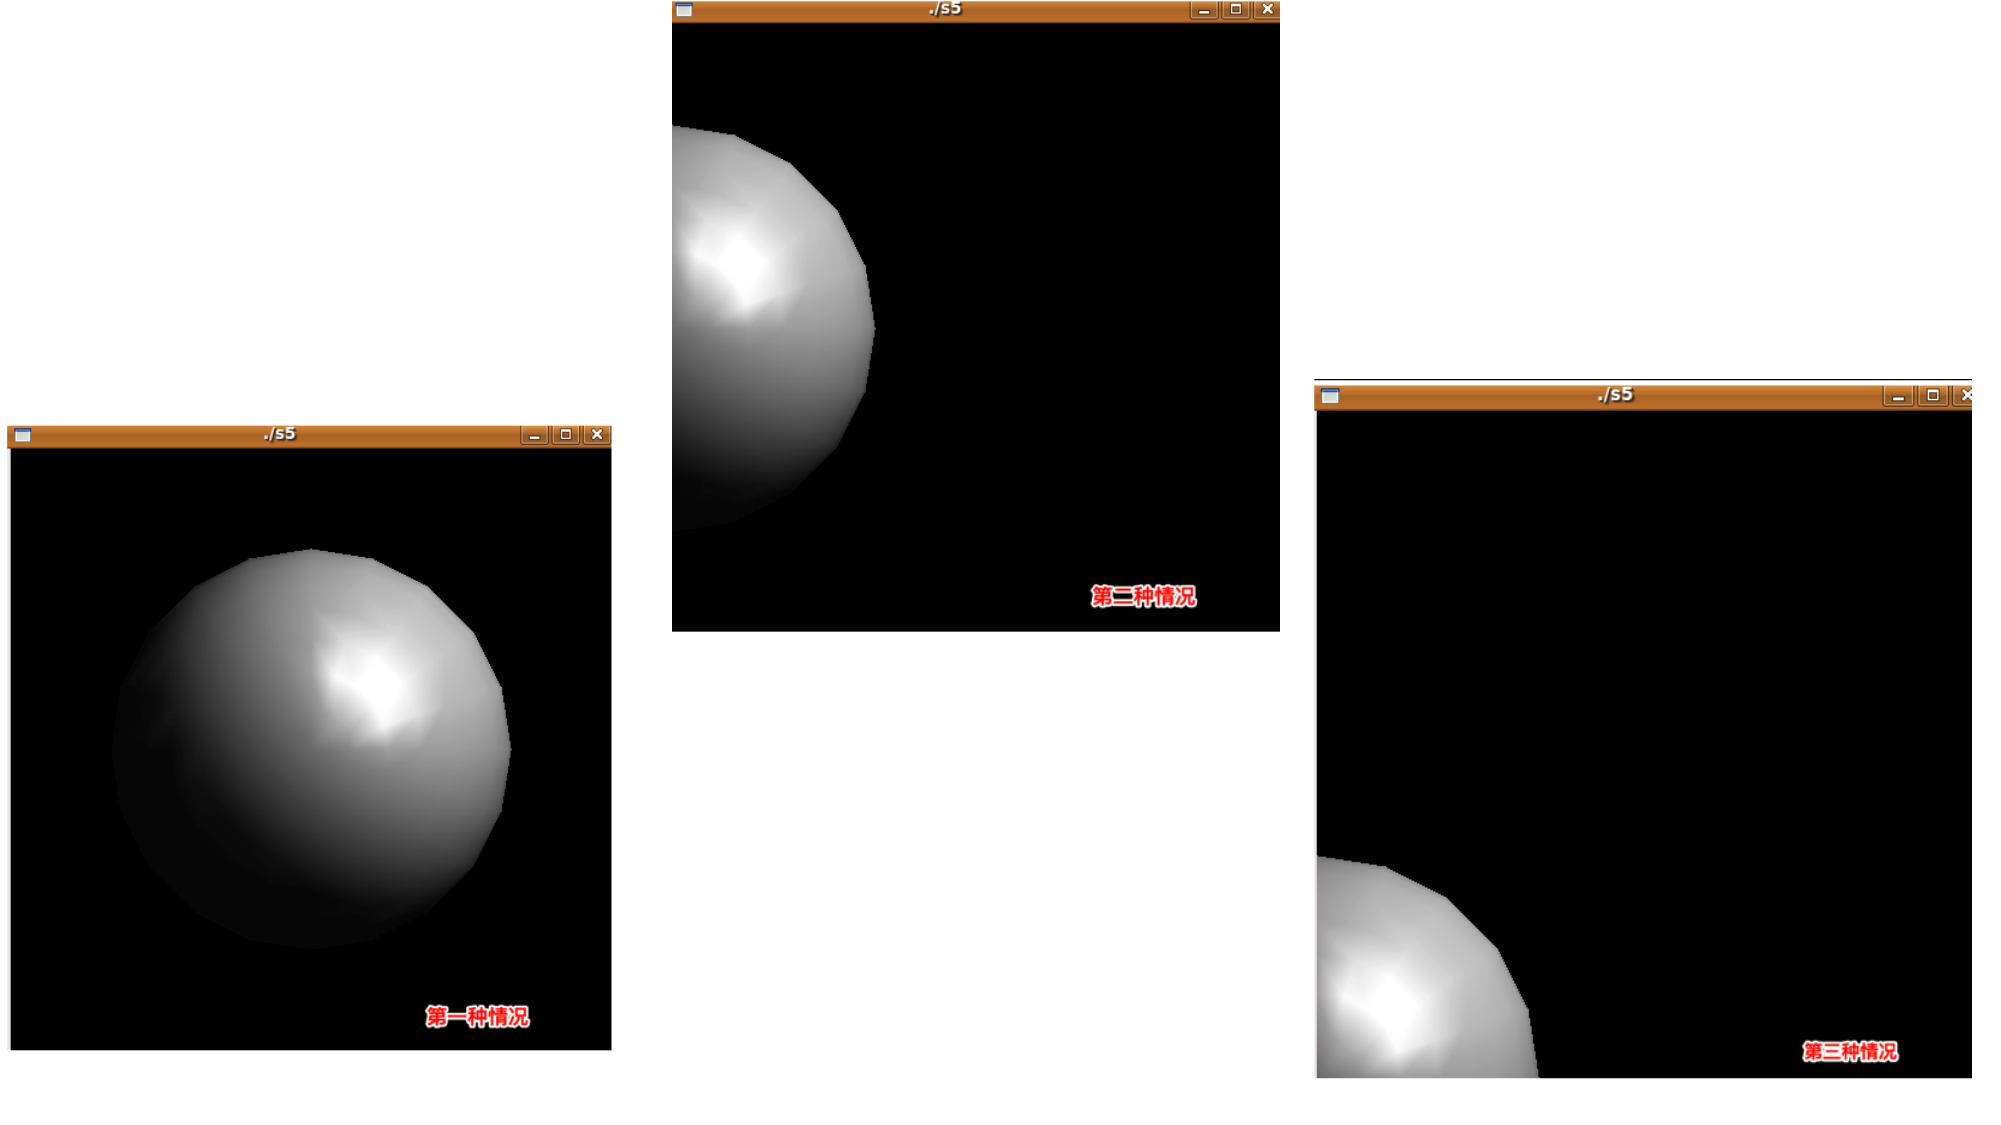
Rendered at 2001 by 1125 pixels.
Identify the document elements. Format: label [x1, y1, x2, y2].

picture [0, 421, 614, 1054]
picture [1309, 379, 1972, 1093]
picture [672, 0, 1280, 633]
